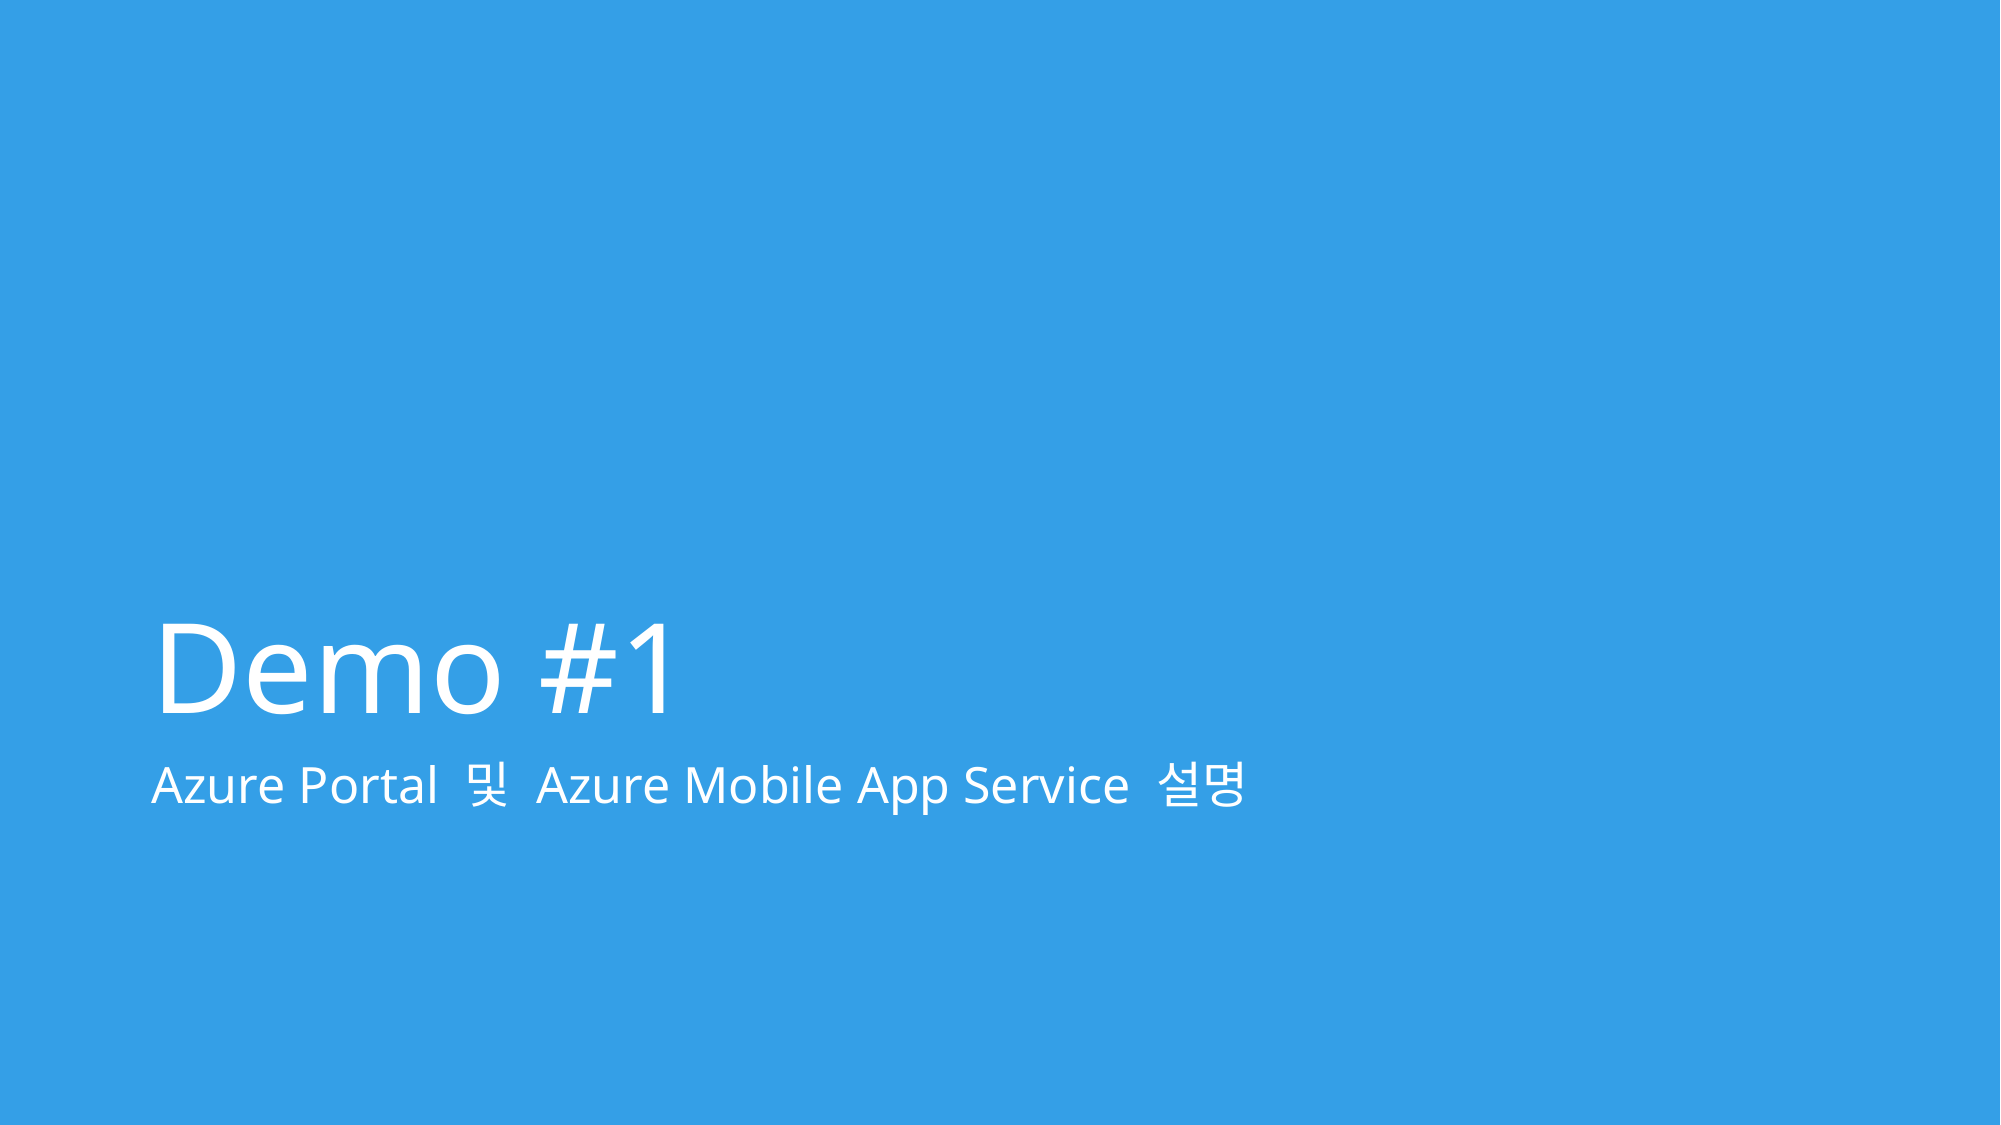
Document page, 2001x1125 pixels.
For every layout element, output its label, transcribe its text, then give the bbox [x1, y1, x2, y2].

list Azure Portal 및 Azure Mobile App Service 설명 [136, 752, 1862, 999]
title Demo #1 [136, 280, 1862, 749]
